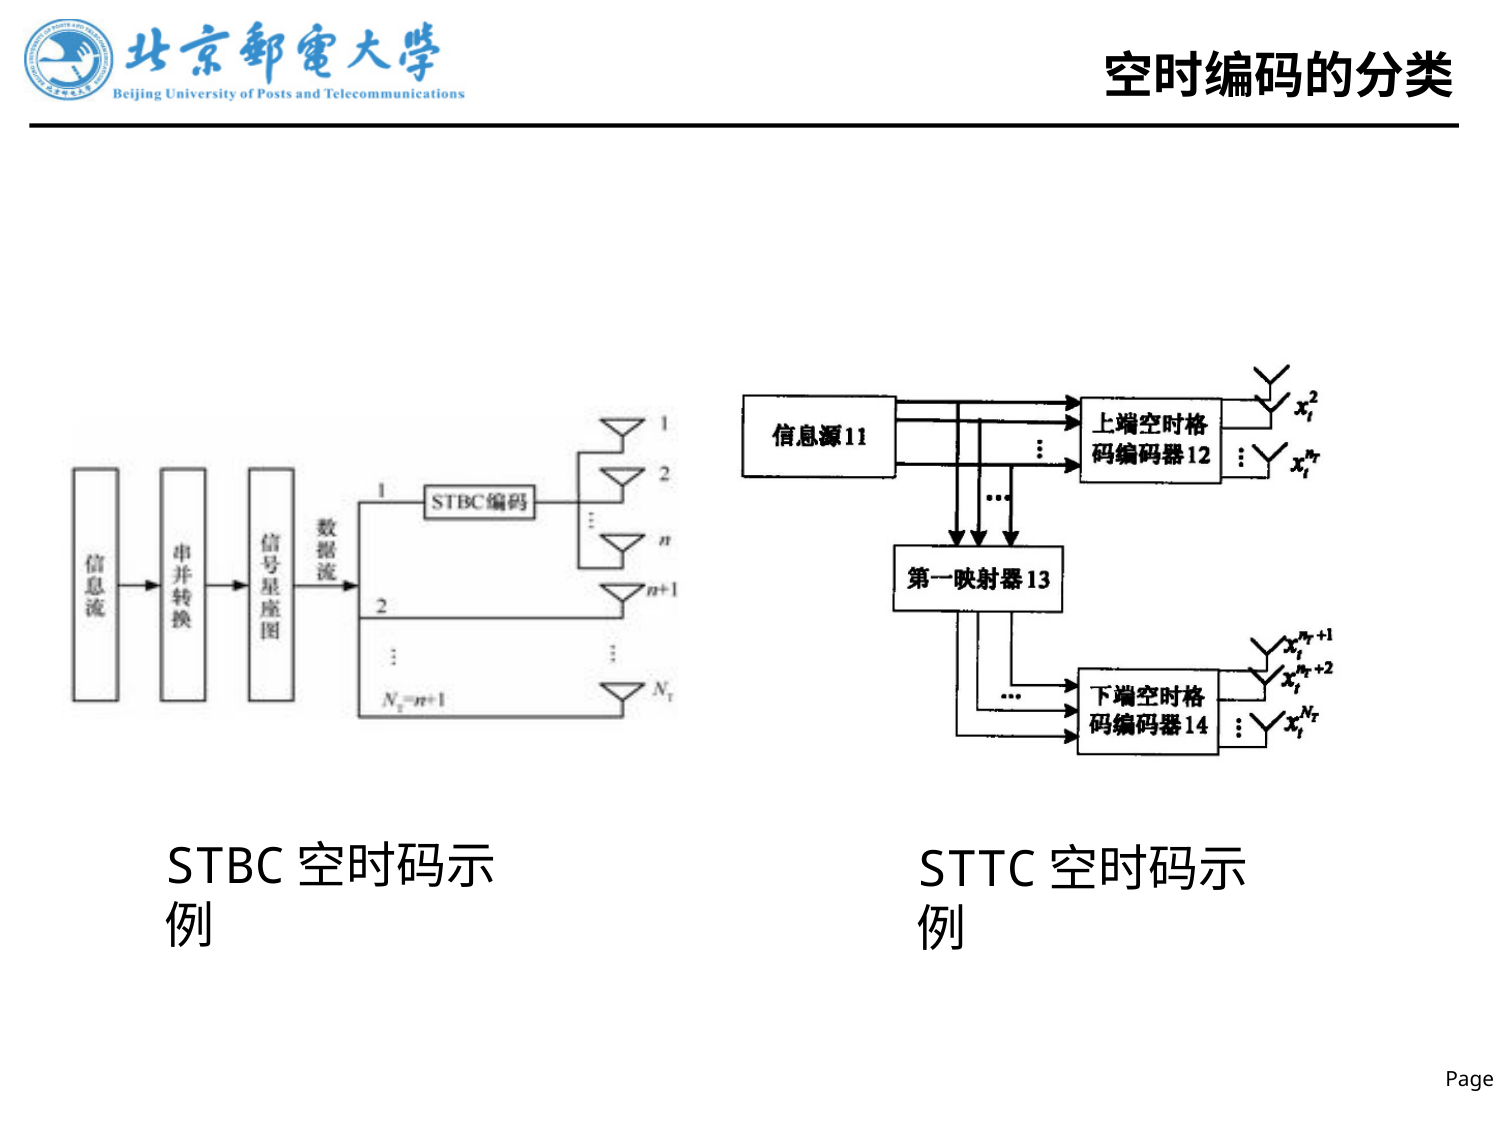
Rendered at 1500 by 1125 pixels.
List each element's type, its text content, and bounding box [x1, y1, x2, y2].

picture [728, 348, 1354, 777]
picture [62, 337, 688, 822]
text_box STBC空时码示例 [150, 825, 538, 961]
title 空时编码的分类 [728, 16, 1469, 130]
picture [23, 19, 467, 102]
text_box STTC空时码示例 [902, 829, 1295, 965]
